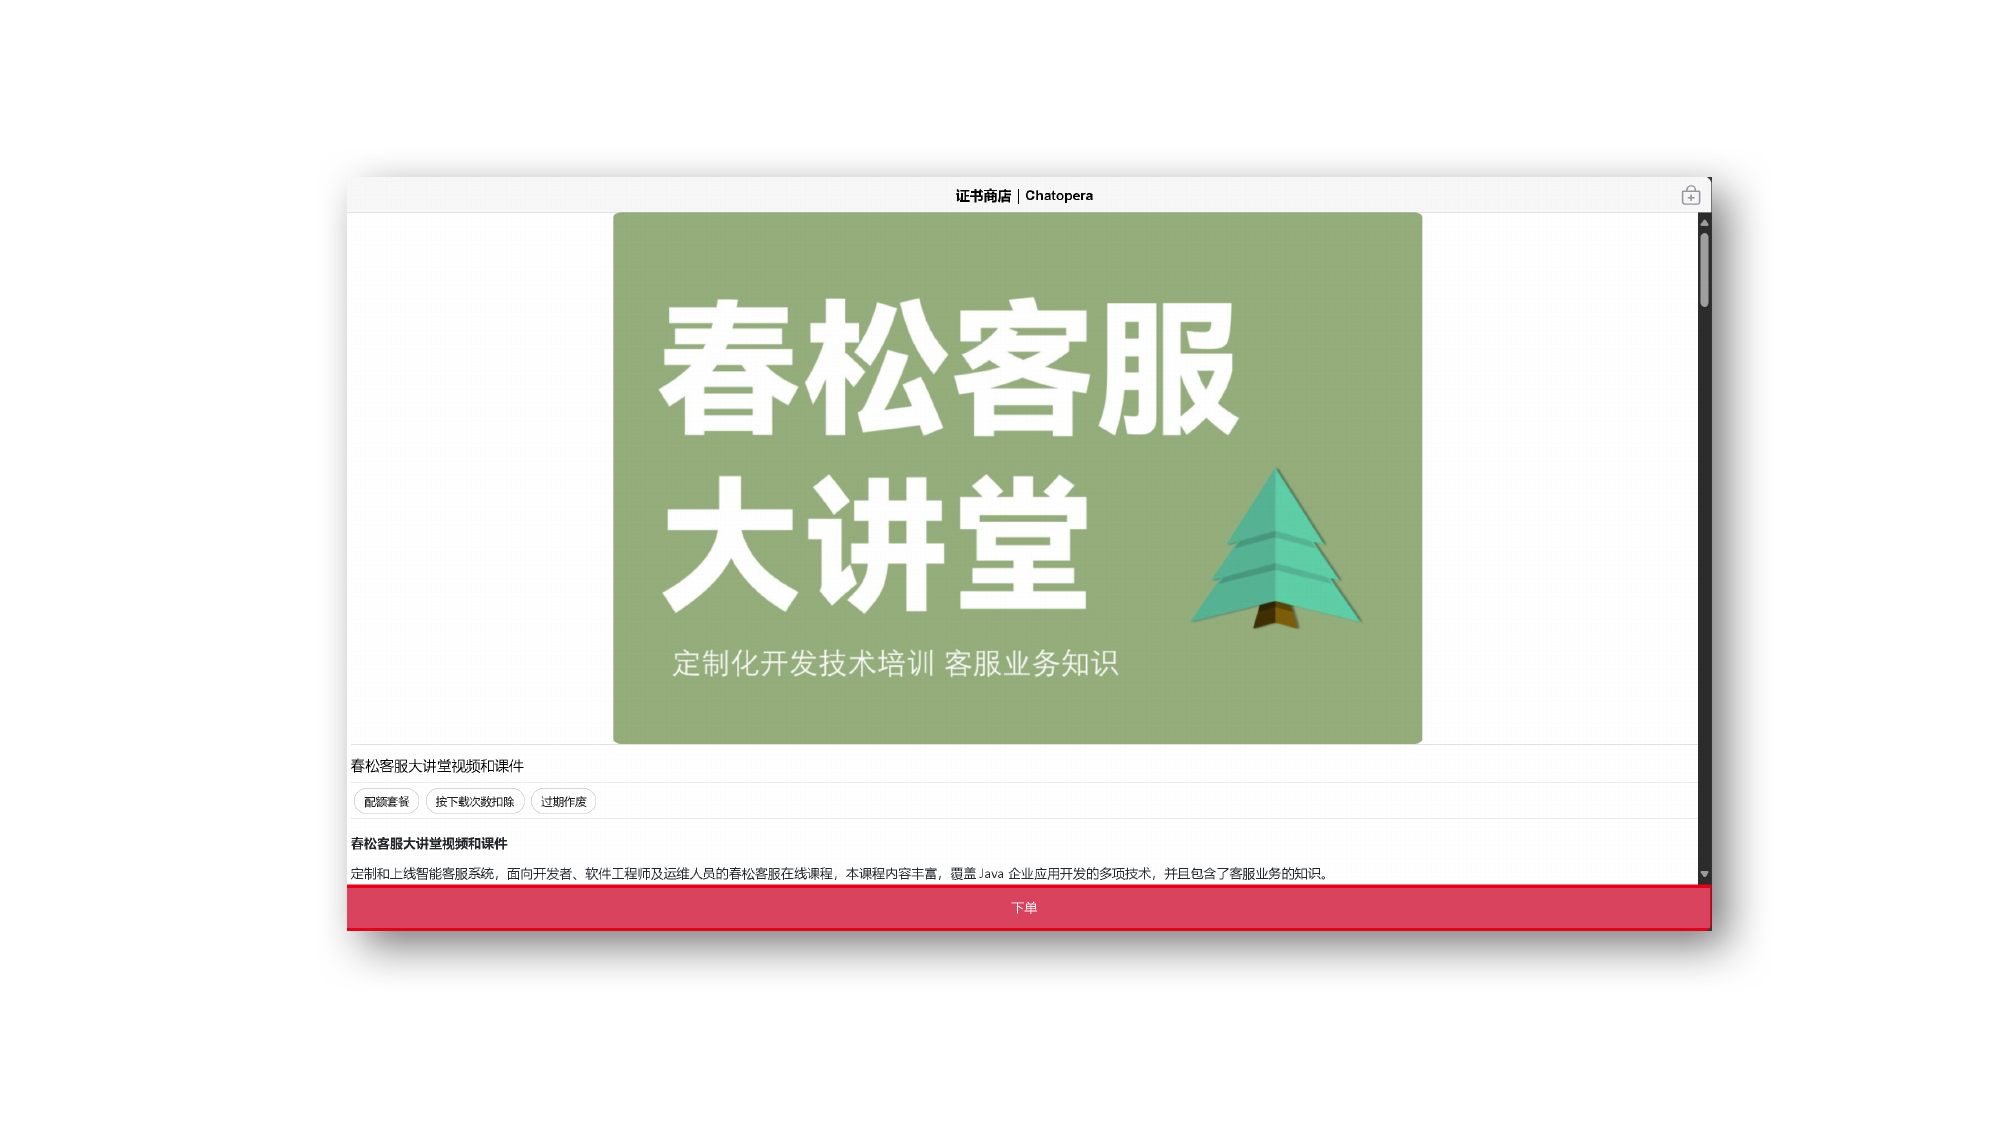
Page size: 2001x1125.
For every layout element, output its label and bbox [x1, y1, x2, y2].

picture [347, 177, 1712, 931]
